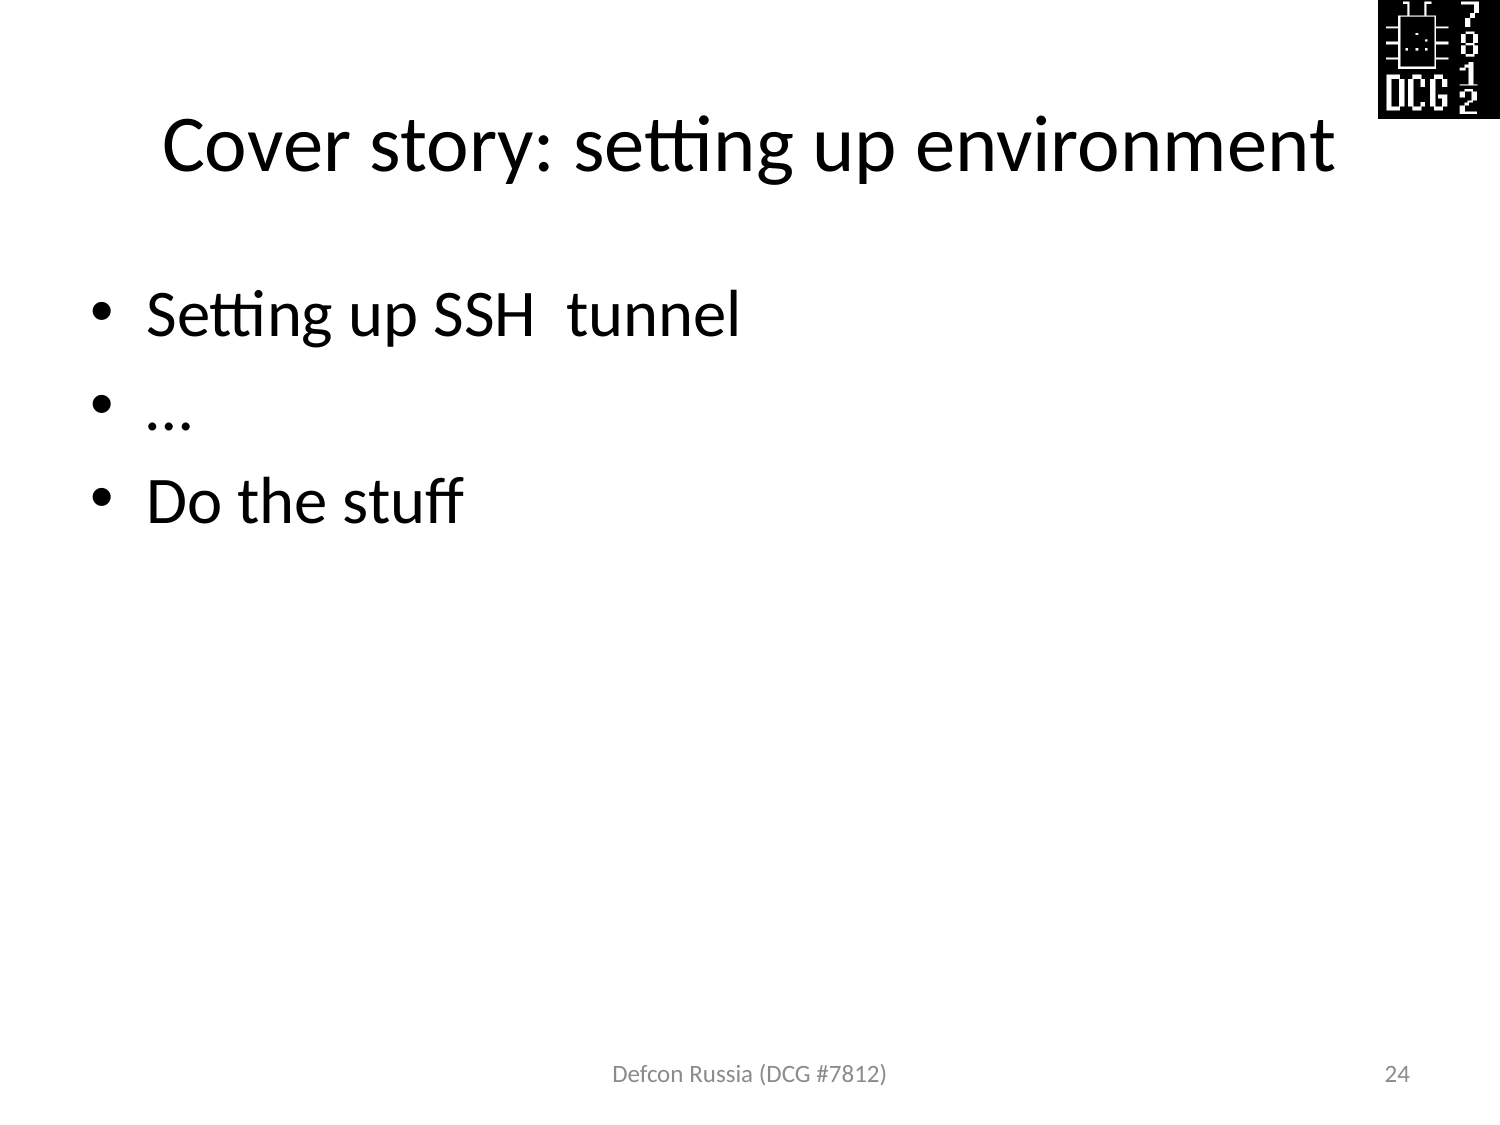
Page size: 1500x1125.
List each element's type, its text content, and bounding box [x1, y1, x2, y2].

picture [1378, 0, 1500, 119]
title Cover story: setting up environment [75, 45, 1425, 233]
footer Defcon Russia (DCG #7812) [512, 1042, 988, 1103]
list Setting up SSH tunnel … Do the stuff [75, 262, 1425, 1005]
slide_number 24 [1074, 1042, 1425, 1103]
